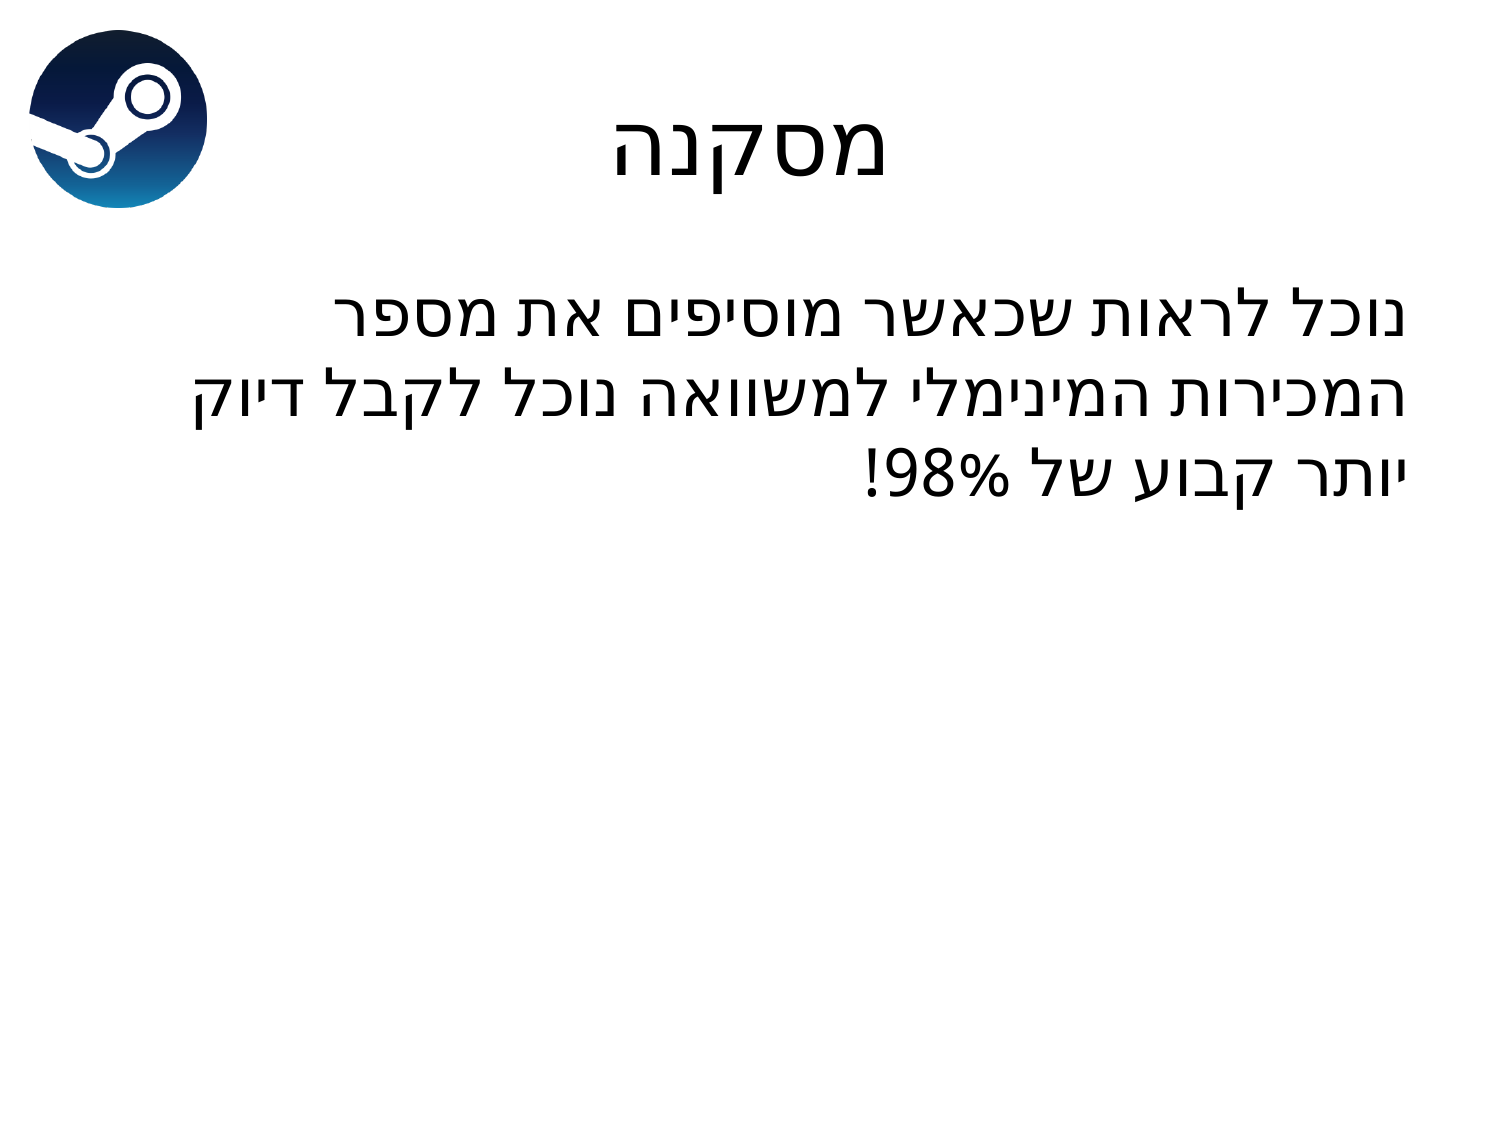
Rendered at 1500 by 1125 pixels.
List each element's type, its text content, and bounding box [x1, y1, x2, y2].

picture [29, 30, 207, 208]
title מסקנה [75, 45, 1425, 233]
list נוכל לראות שכאשר מוסיפים את מספר המכירות המינימלי למשוואה נוכל לקבל דיוק יותר קבוע של 98%! [75, 262, 1425, 1005]
